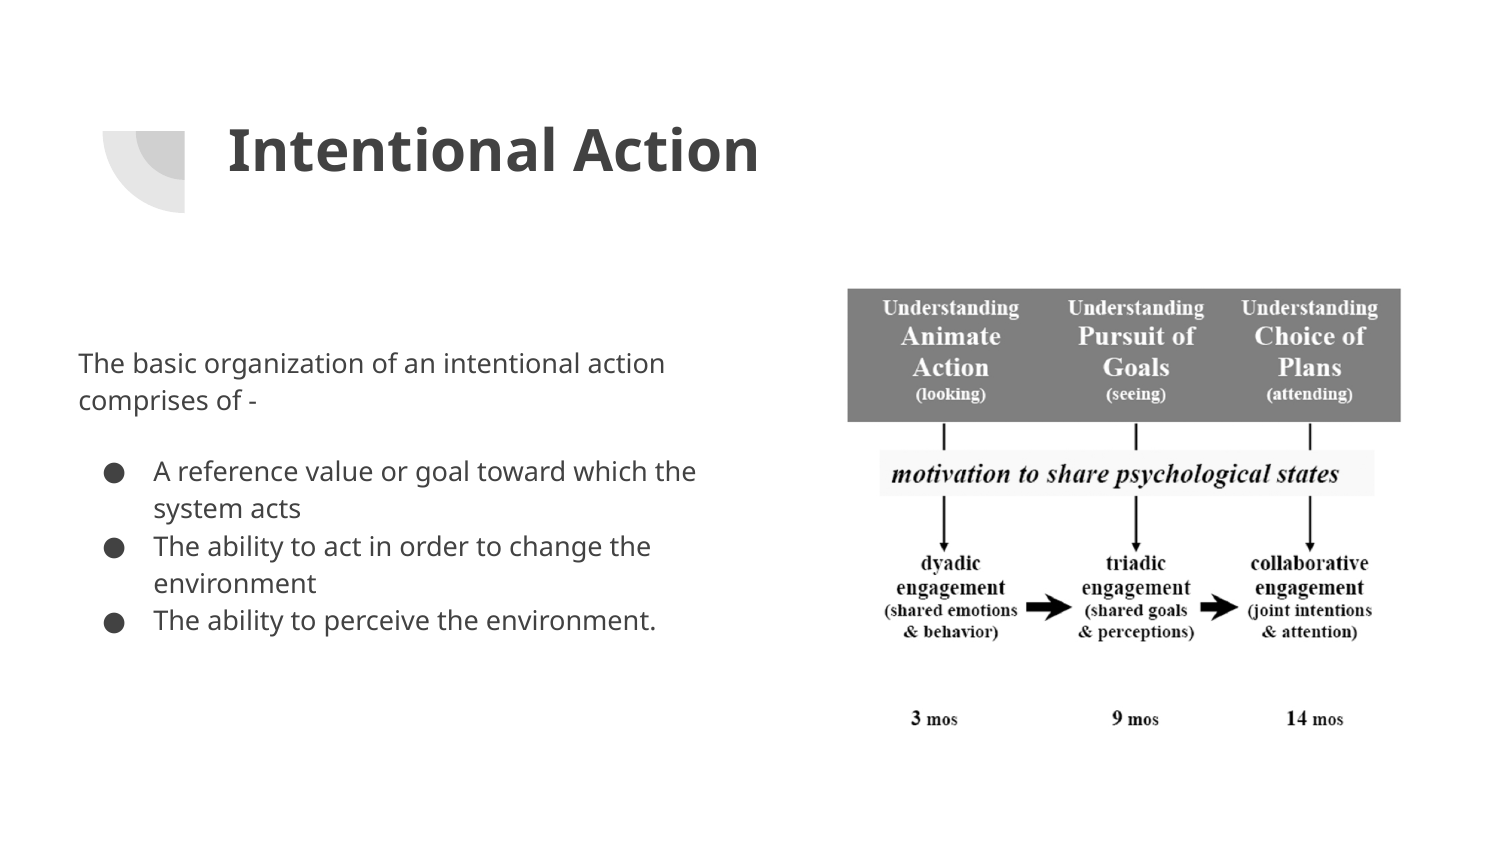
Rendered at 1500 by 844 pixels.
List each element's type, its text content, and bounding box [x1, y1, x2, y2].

picture [820, 267, 1429, 744]
title Intentional Action [213, 98, 1368, 263]
list The basic organization of an intentional action comprises of - A reference value or goal toward which the system acts The ability to act in order to change the environment The ability to perceive the environment. [63, 326, 787, 744]
